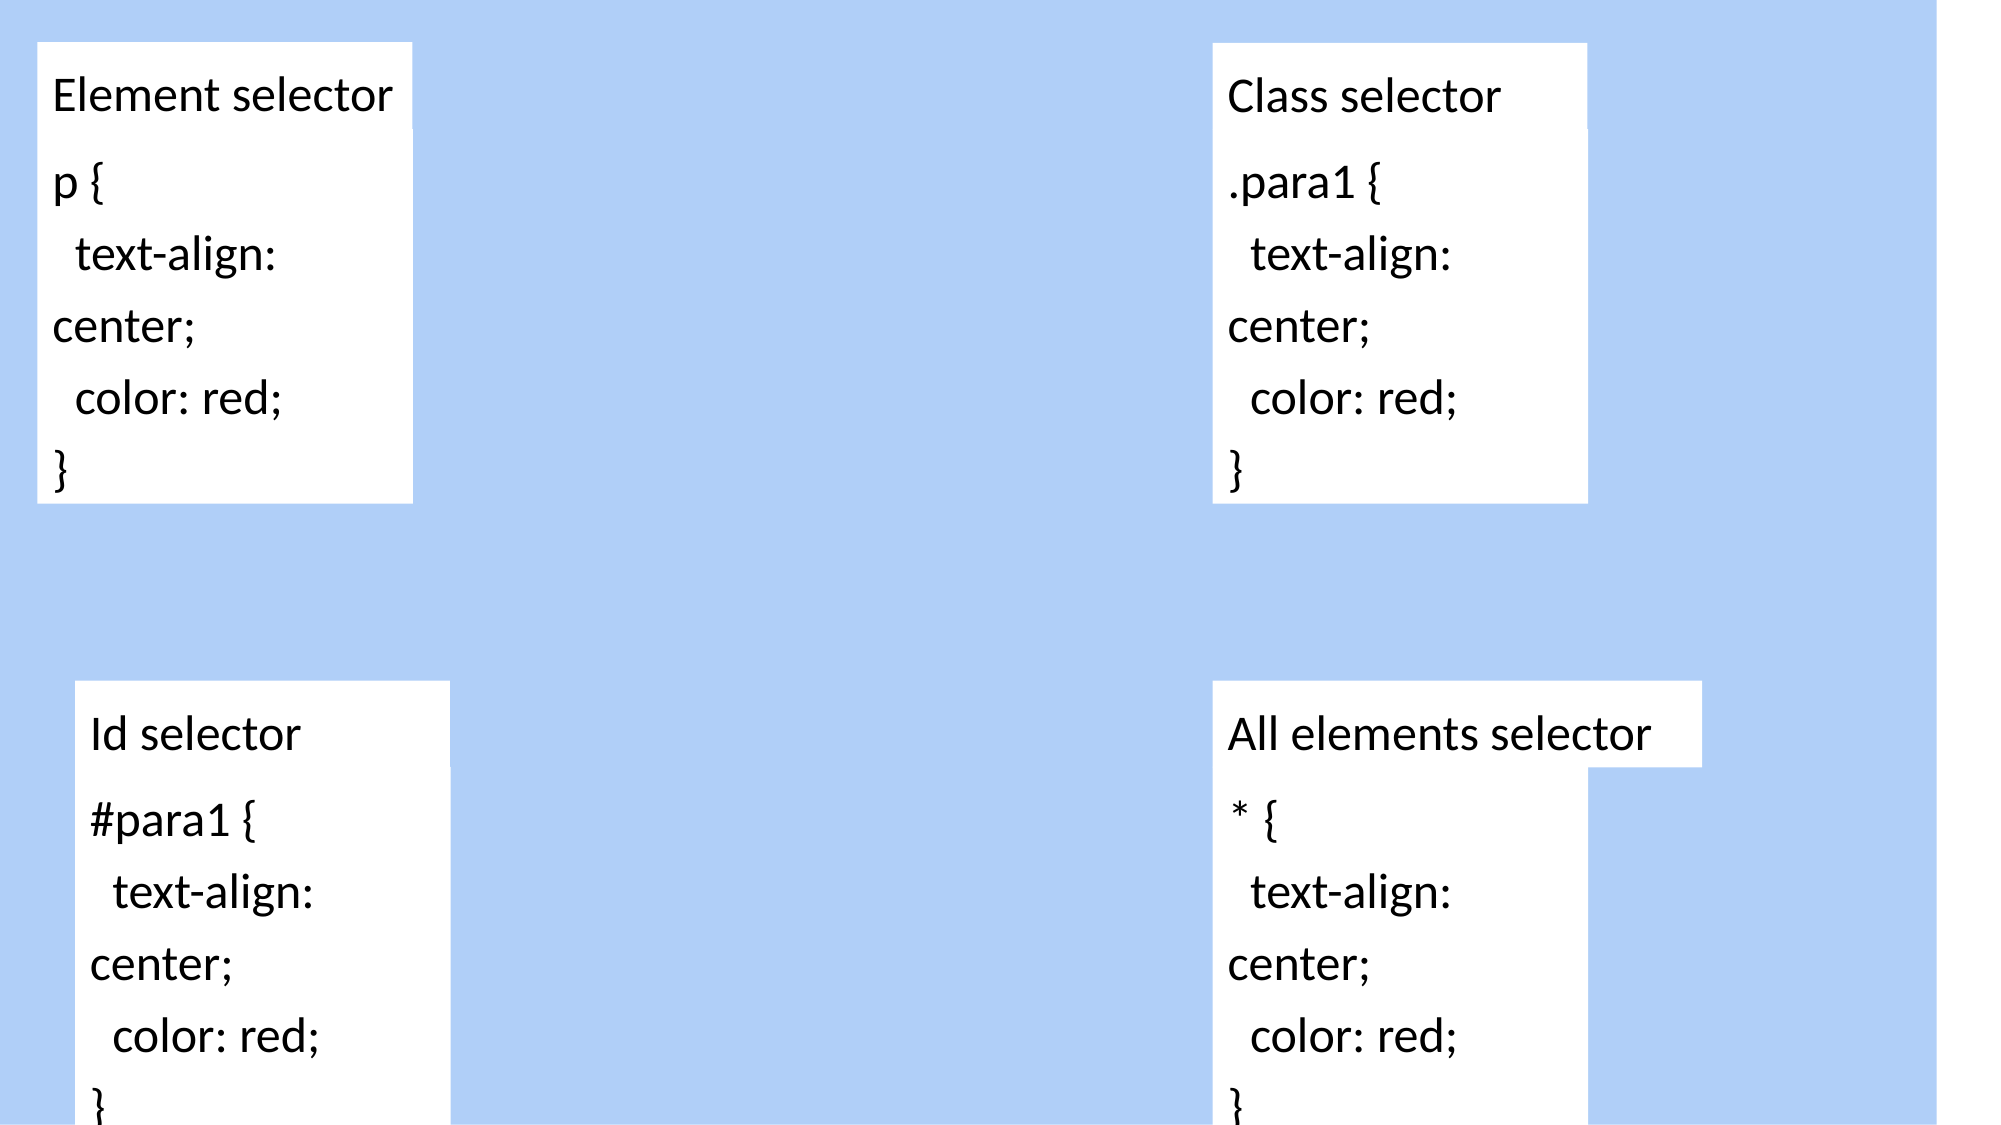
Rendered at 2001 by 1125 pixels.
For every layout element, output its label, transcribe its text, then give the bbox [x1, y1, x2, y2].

text_box .para1 { text-align: center; color: red; } [1212, 129, 1589, 504]
text_box #para1 { text-align: center; color: red; } [75, 766, 451, 1125]
text_box [0, 0, 1939, 1125]
text_box Id selector [75, 680, 450, 768]
text_box p { text-align: center; color: red; } [37, 129, 413, 504]
text_box Class selector [1212, 42, 1588, 130]
text_box * { text-align: center; color: red; } [1212, 768, 1589, 1125]
text_box Element selector [37, 42, 413, 129]
text_box All elements selector [1212, 680, 1703, 768]
